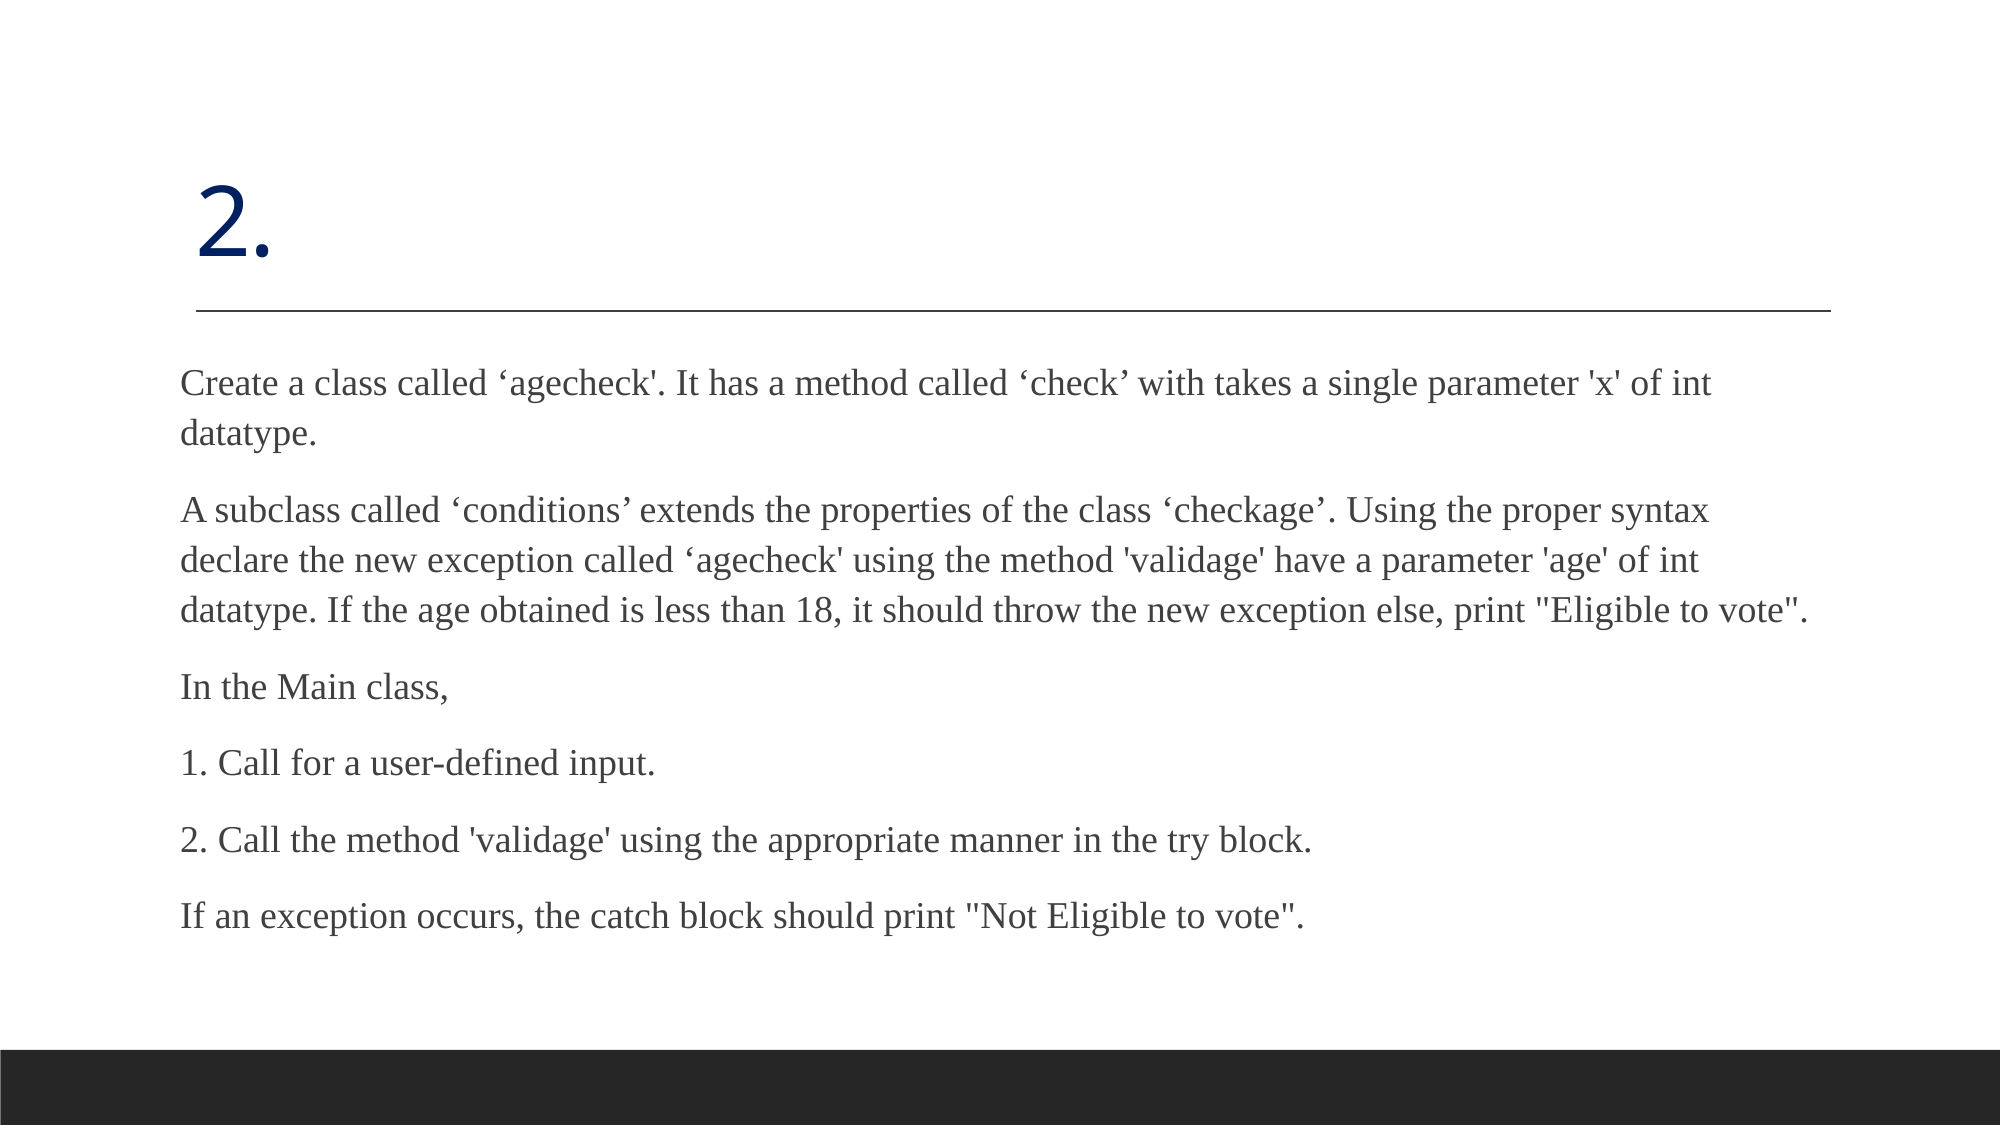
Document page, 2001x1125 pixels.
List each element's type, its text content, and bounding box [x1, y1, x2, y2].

list Create a class called ‘agecheck'. It has a method called ‘check’ with takes a single parameter 'x' of int datatype. A subclass called ‘conditions’ extends the properties of the class ‘checkage’. Using the proper syntax declare the new exception called ‘agecheck' using the method 'validage' have a parameter 'age' of int datatype. If the age obtained is less than 18, it should throw the new exception else, print "Eligible to vote". In the Main class, 1. Call for a user-defined input. 2. Call the method 'validage' using the appropriate manner in the try block. If an exception occurs, the catch block should print "Not Eligible to vote". [180, 345, 1830, 963]
title 2. [180, 47, 1830, 285]
